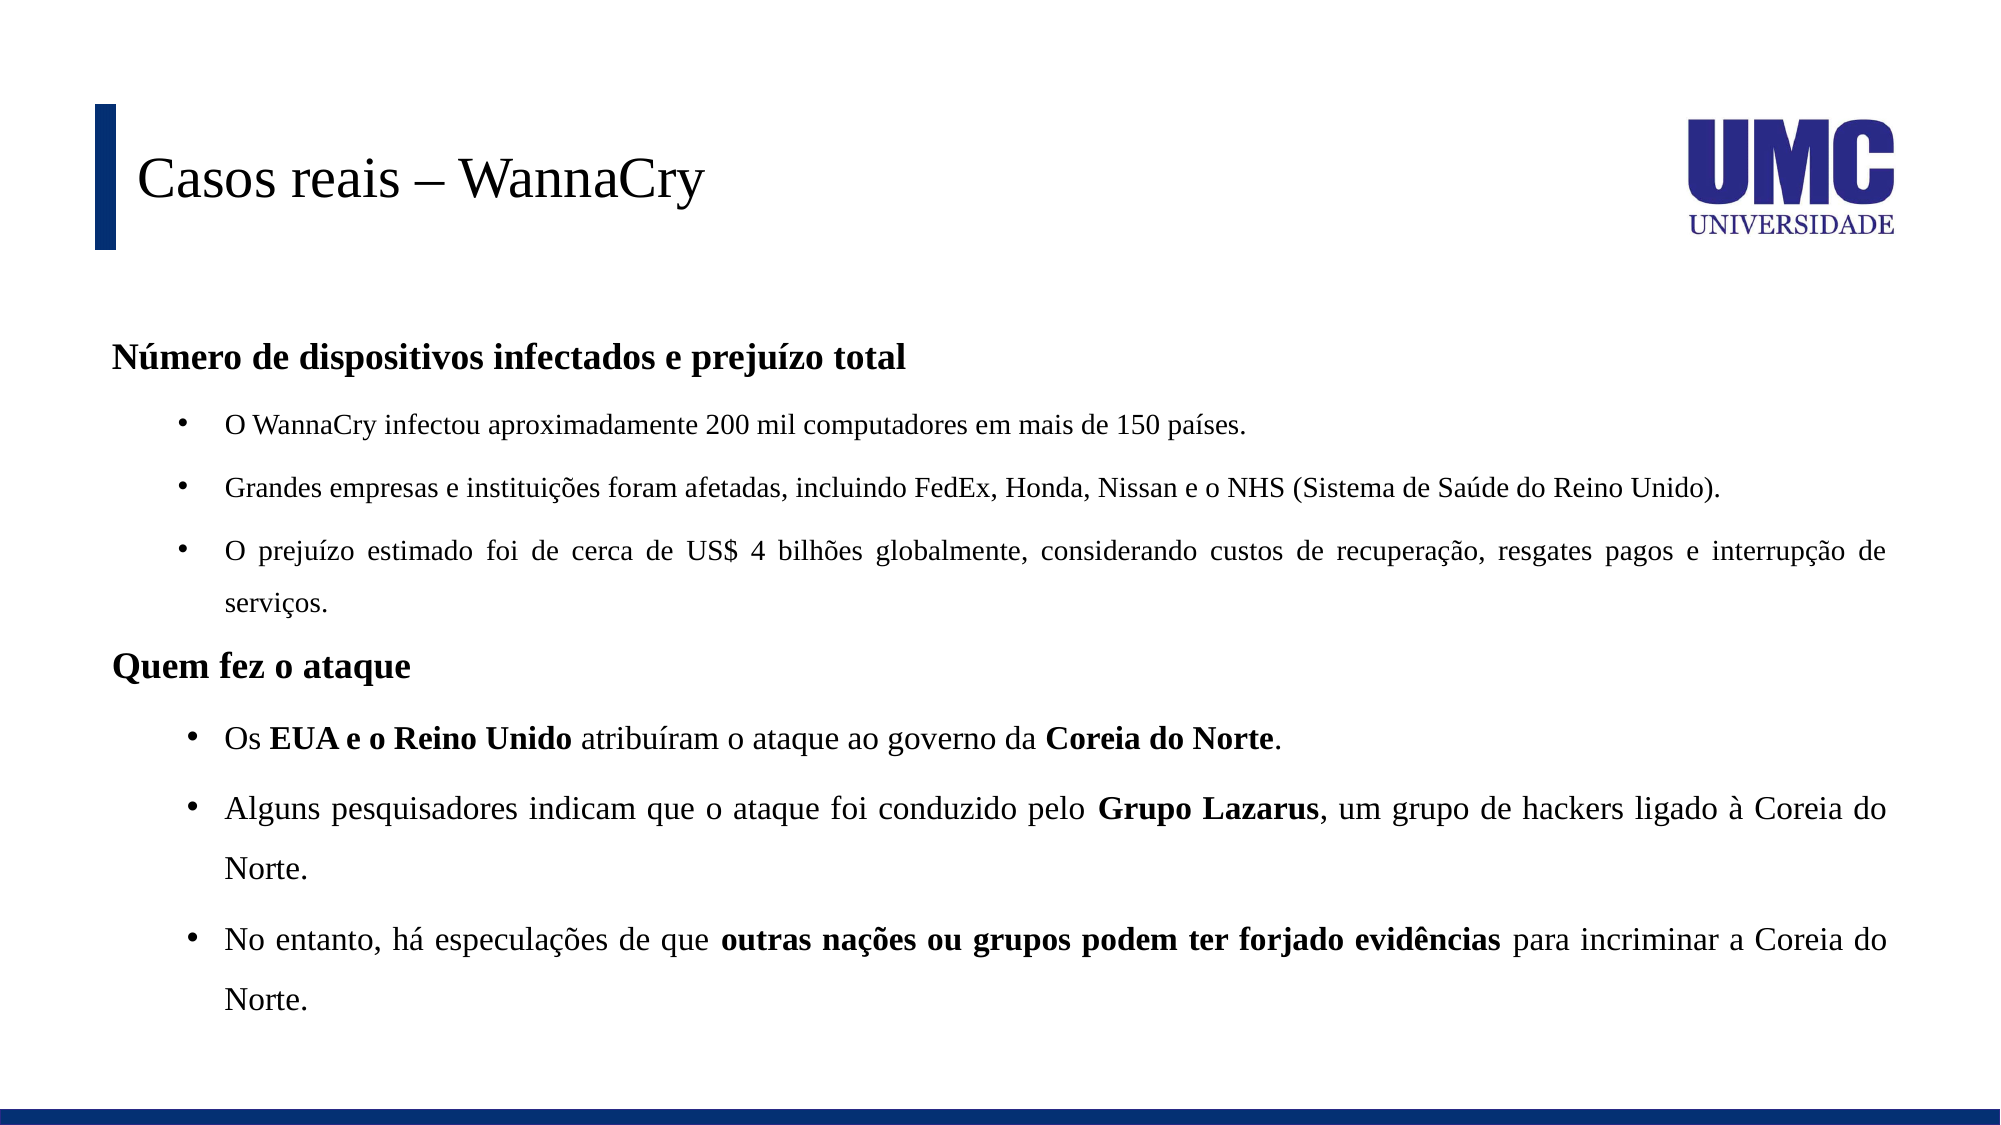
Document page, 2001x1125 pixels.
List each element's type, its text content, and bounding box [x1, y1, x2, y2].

picture [1686, 117, 1896, 237]
picture [95, 104, 116, 250]
list Número de dispositivos infectados e prejuízo total O WannaCry infectou aproximadamente 200 mil computadores em mais de 150 países. Grandes empresas e instituições foram afetadas, incluindo FedEx, Honda, Nissan e o NHS (Sistema de Saúde do Reino Unido). O prejuízo estimado foi de cerca de US$ 4 bilhões globalmente, considerando custos de recuperação, resgates pagos e interrupção de serviços. Quem fez o ataque Os EUA e o Reino Unido atribuíram o ataque ao governo da Coreia do Norte. Alguns pesquisadores indicam que o ataque foi conduzido pelo Grupo Lazarus, um grupo de hackers ligado à Coreia do Norte. No entanto, há especulações de que outras nações ou grupos podem ter forjado evidências para incriminar a Coreia do Norte. [97, 302, 1903, 1029]
title Casos reais – WannaCry [122, 140, 1667, 214]
picture [1, 1110, 1999, 1124]
